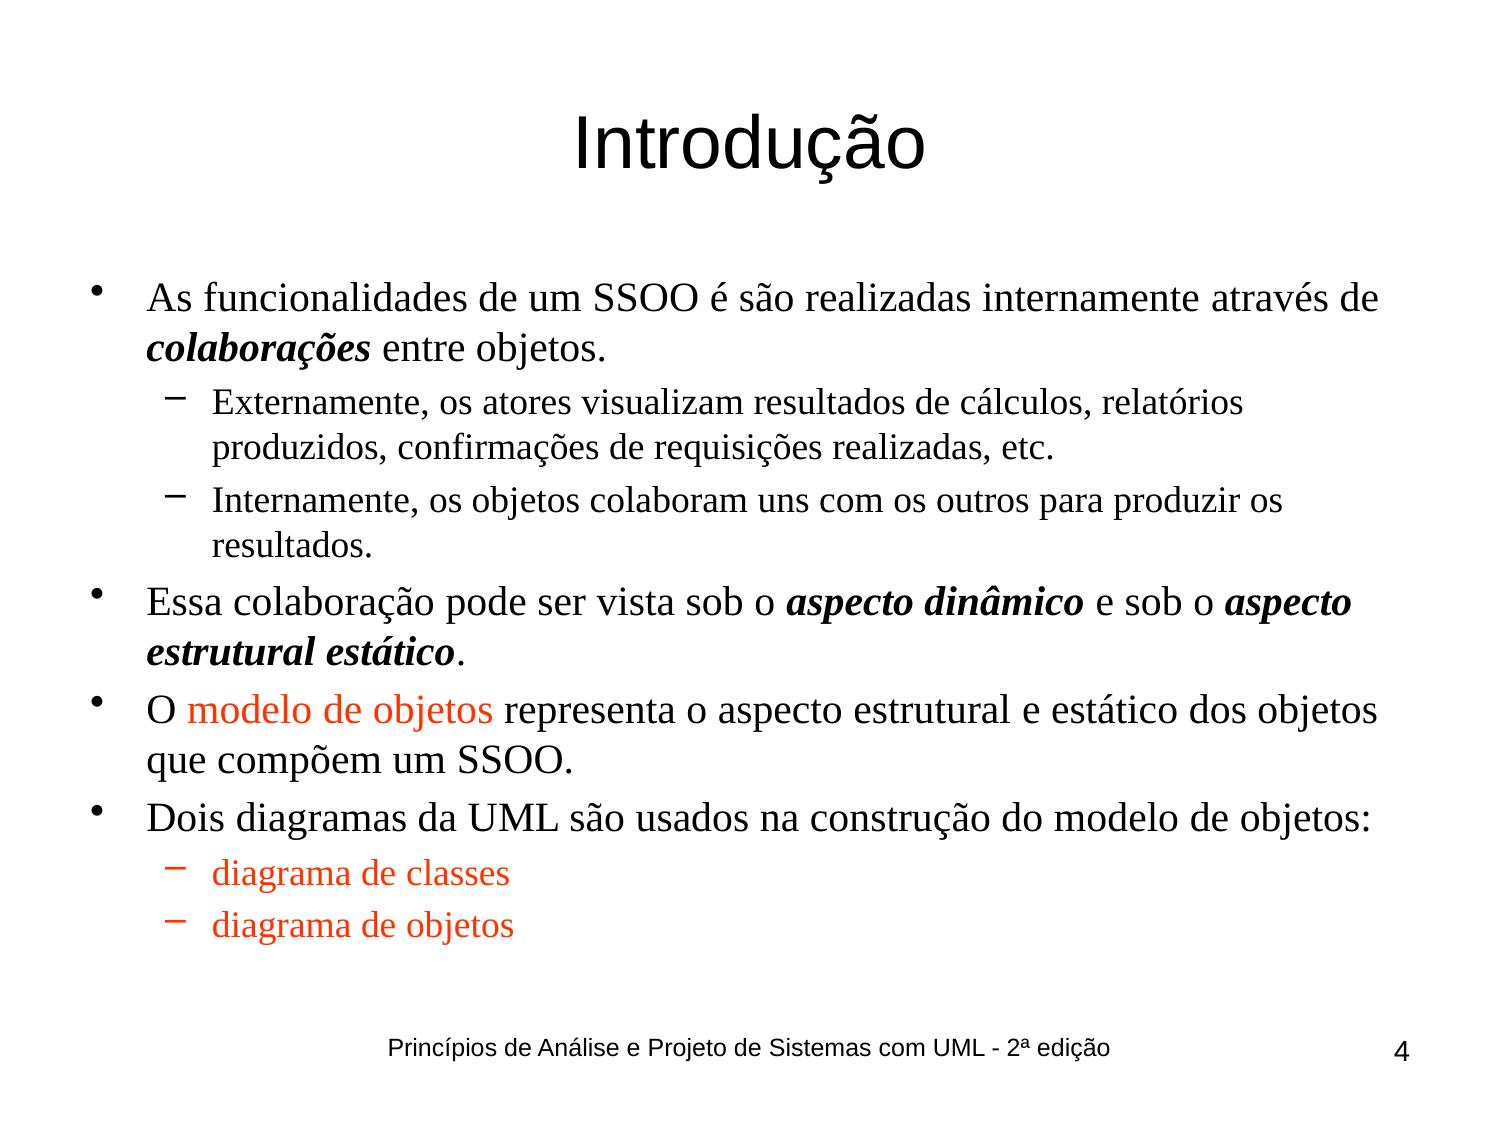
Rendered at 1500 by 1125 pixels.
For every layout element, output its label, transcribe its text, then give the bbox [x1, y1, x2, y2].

title Introdução [75, 45, 1425, 233]
footer Princípios de Análise e Projeto de Sistemas com UML - 2ª edição [287, 1024, 1213, 1103]
slide_number 4 [1224, 1024, 1426, 1103]
list As funcionalidades de um SSOO é são realizadas internamente através de colaborações entre objetos. Externamente, os atores visualizam resultados de cálculos, relatórios produzidos, confirmações de requisições realizadas, etc. Internamente, os objetos colaboram uns com os outros para produzir os resultados. Essa colaboração pode ser vista sob o aspecto dinâmico e sob o aspecto estrutural estático. O modelo de objetos representa o aspecto estrutural e estático dos objetos que compõem um SSOO. Dois diagramas da UML são usados na construção do modelo de objetos: diagrama de classes diagrama de objetos [75, 262, 1425, 1005]
